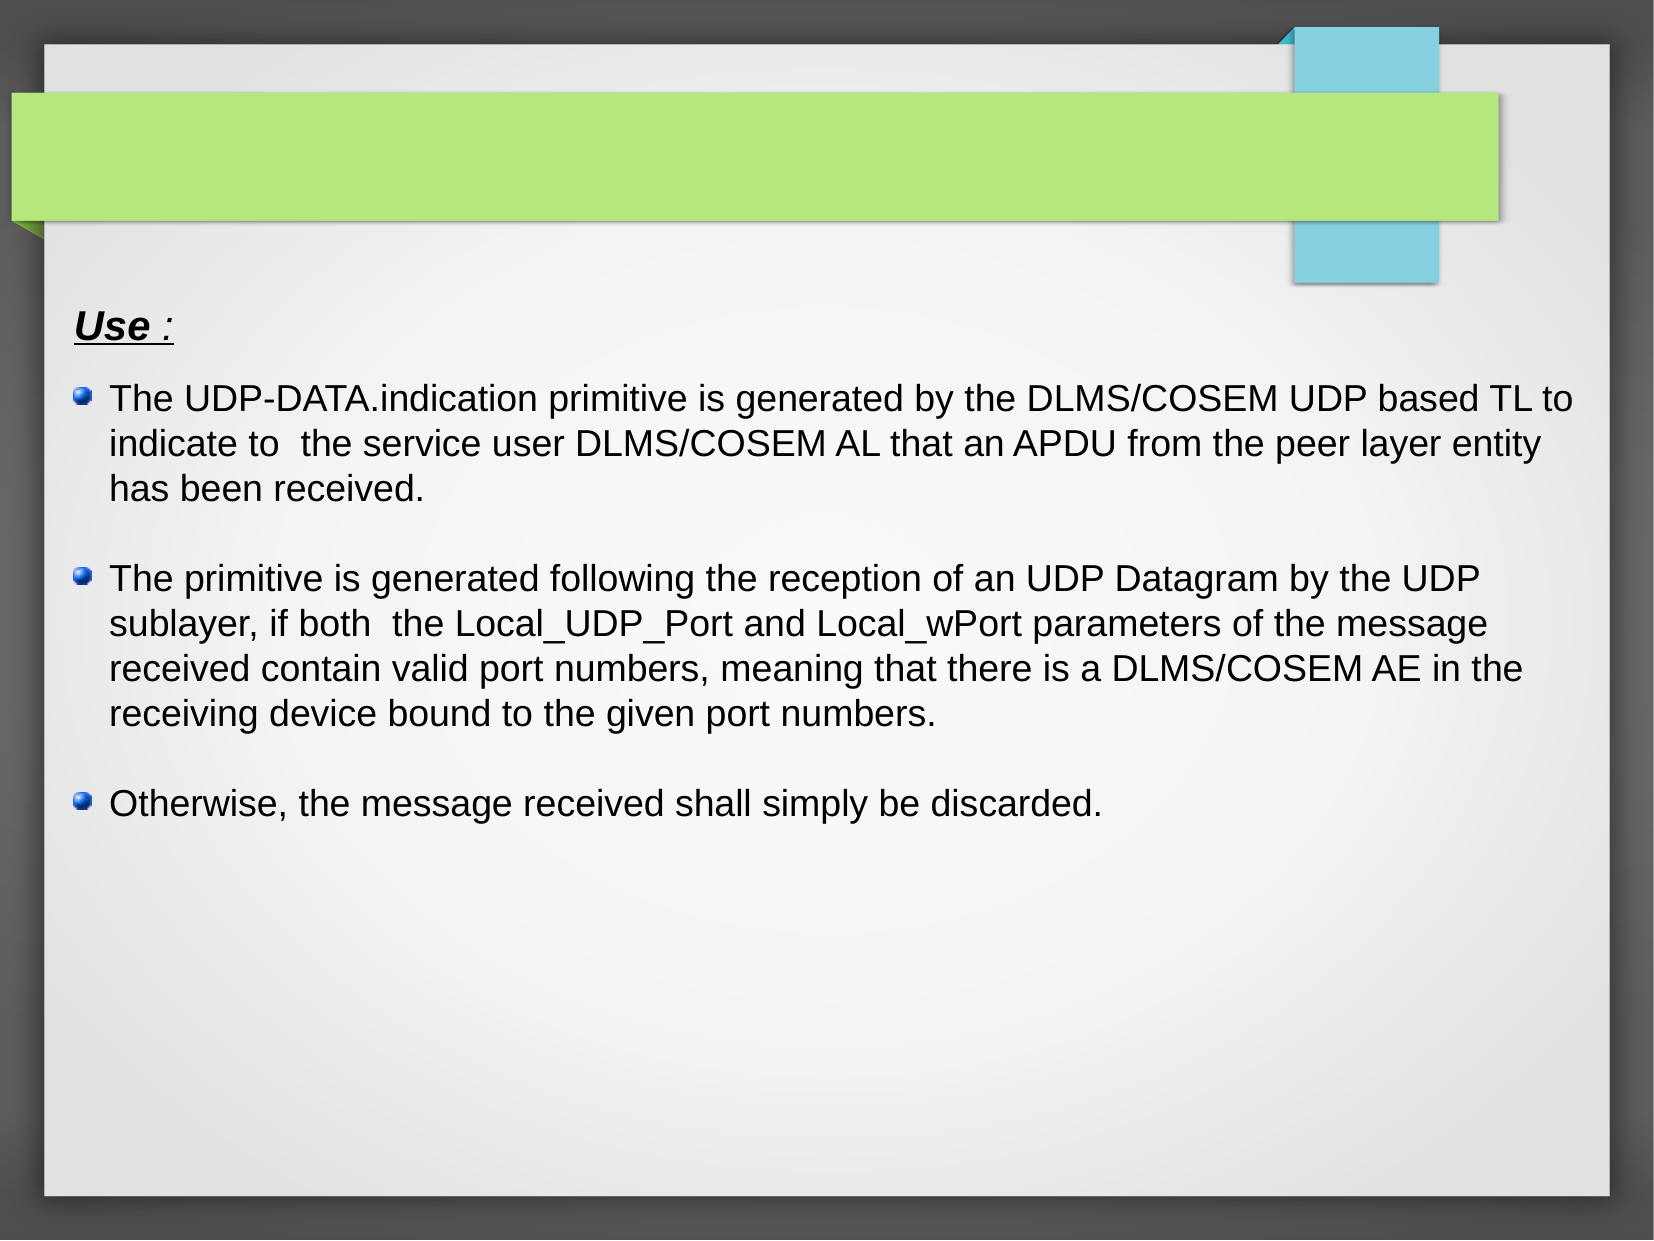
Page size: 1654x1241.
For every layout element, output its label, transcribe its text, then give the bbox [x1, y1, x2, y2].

text_box Use : The UDP-DATA.indication primitive is generated by the DLMS/COSEM UDP based TL to indicate to the service user DLMS/COSEM AL that an APDU from the peer layer entity has been received. The primitive is generated following the reception of an UDP Datagram by the UDP sublayer, if both the Local_UDP_Port and Local_wPort parameters of the message received contain valid port numbers, meaning that there is a DLMS/COSEM AE in the receiving device bound to the given port numbers. Otherwise, the message received shall simply be discarded. [58, 291, 1606, 796]
picture [0, 0, 1654, 1240]
